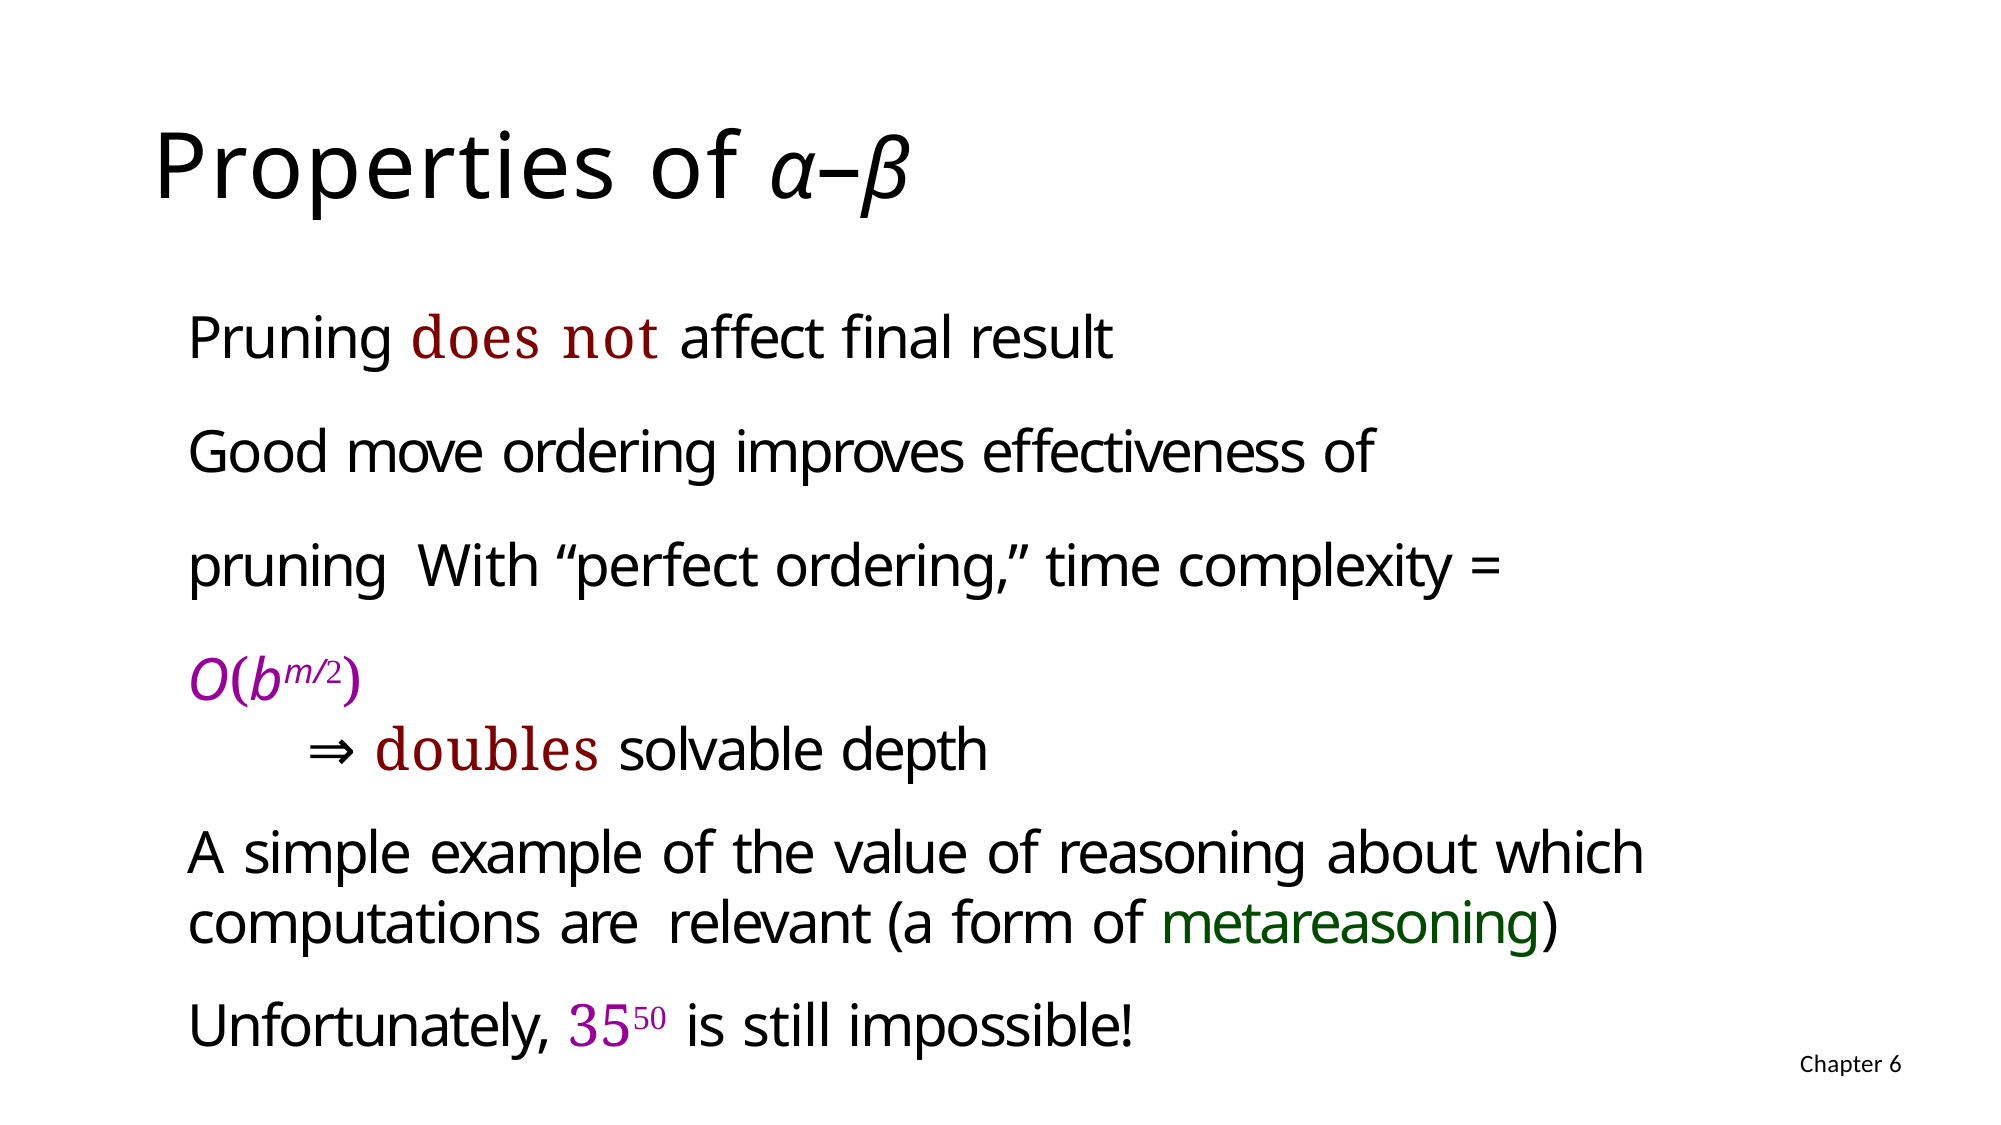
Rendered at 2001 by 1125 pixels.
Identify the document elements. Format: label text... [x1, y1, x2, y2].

title Properties of α–β [137, 59, 1863, 278]
text_box Chapter 6 [1798, 1059, 1922, 1078]
text_box Pruning does not affect final result Good move ordering improves effectiveness of pruning With “perfect ordering,” time complexity = O(bm/2) ⇒ doubles solvable depth A simple example of the value of reasoning about which computations are relevant (a form of metareasoning) Unfortunately, 3550 is still impossible! [179, 297, 1922, 1058]
